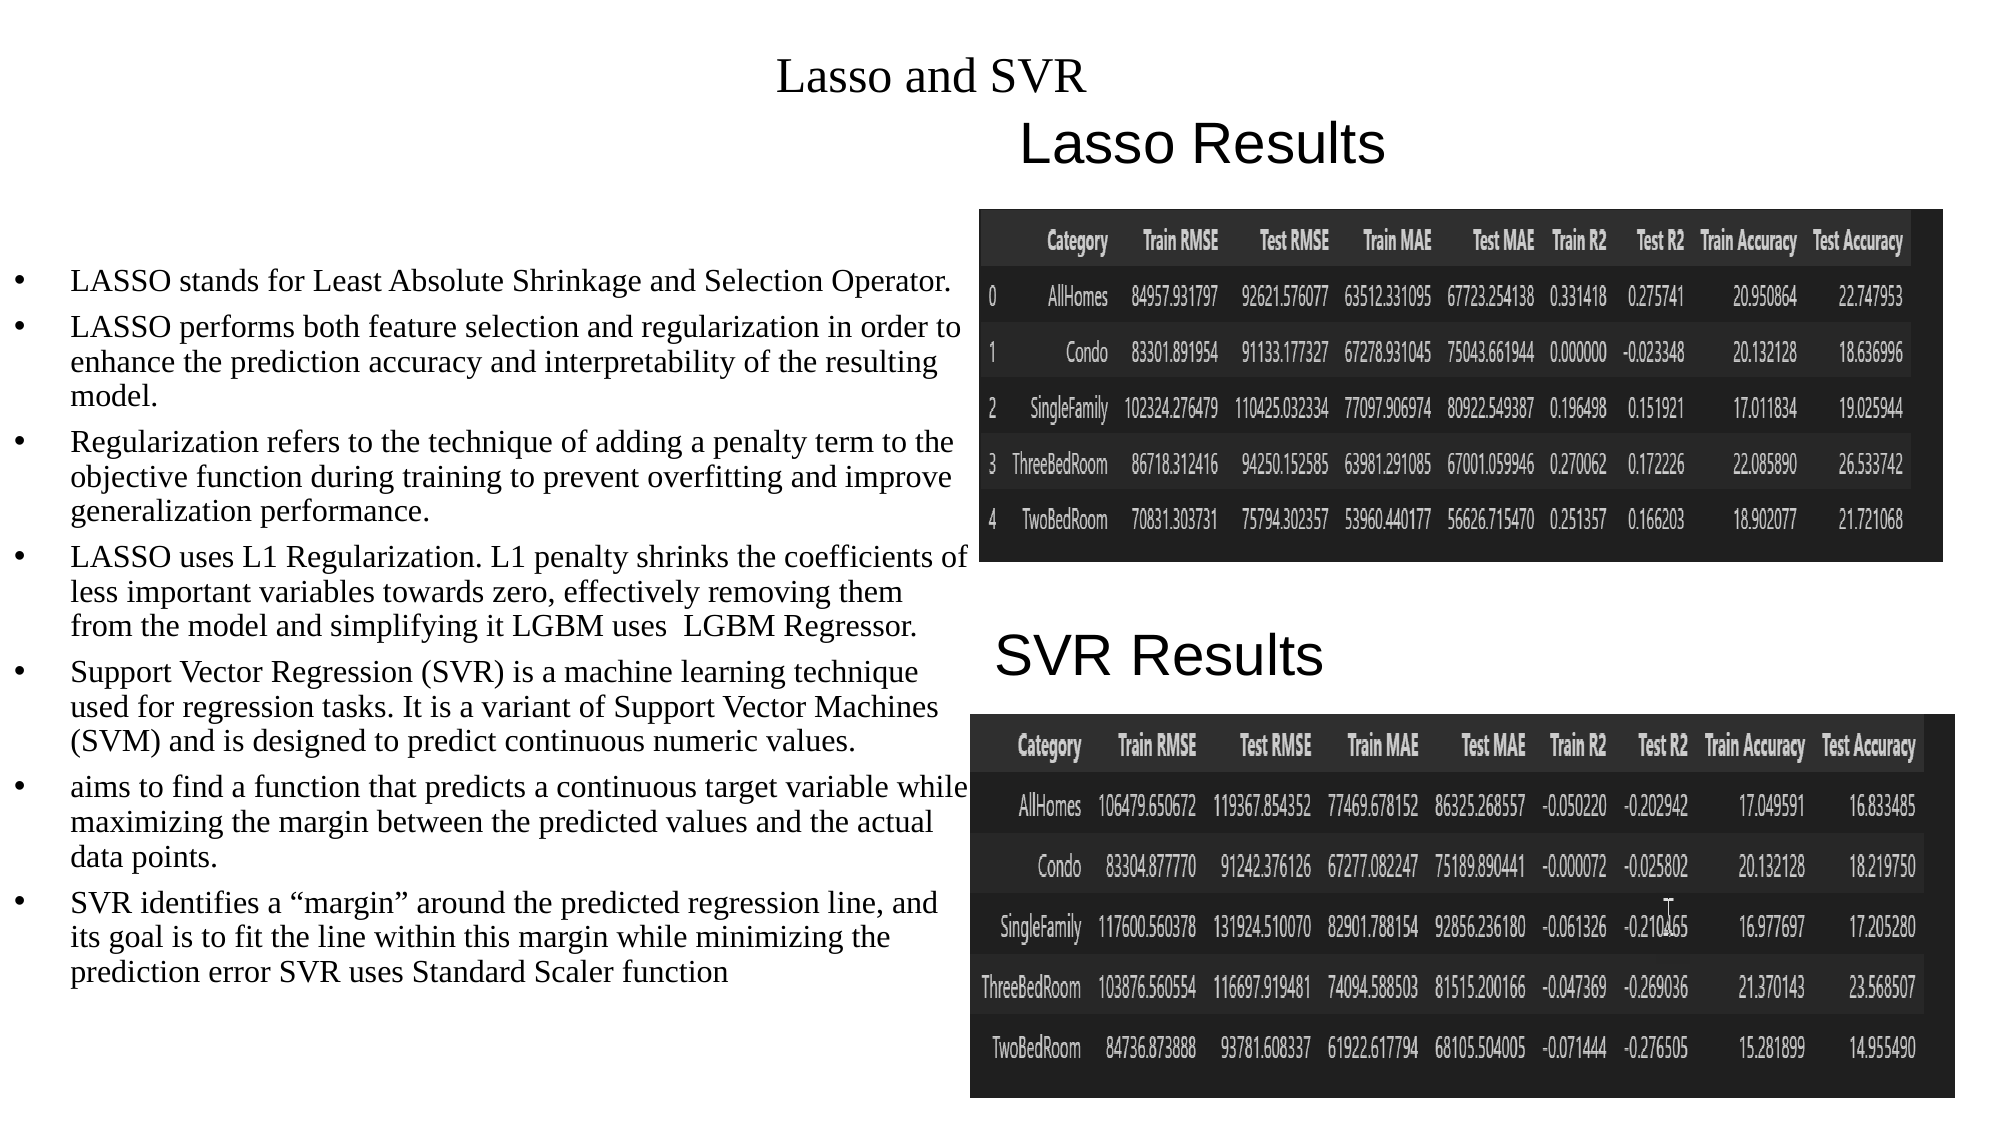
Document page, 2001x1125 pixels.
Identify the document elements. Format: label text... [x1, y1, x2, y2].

title Lasso and SVR [0, 0, 1863, 153]
list LASSO stands for Least Absolute Shrinkage and Selection Operator. LASSO performs both feature selection and regularization in order to enhance the prediction accuracy and interpretability of the resulting model. Regularization refers to the technique of adding a penalty term to the objective function during training to prevent overfitting and improve generalization performance. LASSO uses L1 Regularization. L1 penalty shrinks the coefficients of less important variables towards zero, effectively removing them from the model and simplifying it LGBM uses LGBM Regressor. Support Vector Regression (SVR) is a machine learning technique used for regression tasks. It is a variant of Support Vector Machines (SVM) and is designed to predict continuous numeric values. aims to find a function that predicts a continuous target variable while maximizing the margin between the predicted values and the actual data points. SVR identifies a “margin” around the predicted regression line, and its goal is to fit the line within this margin while minimizing the prediction error SVR uses Standard Scaler function [0, 256, 967, 1014]
text_box SVR Results [979, 602, 1759, 713]
text_box Lasso Results [967, 105, 1955, 715]
picture [979, 209, 1943, 562]
picture [969, 714, 1956, 1098]
